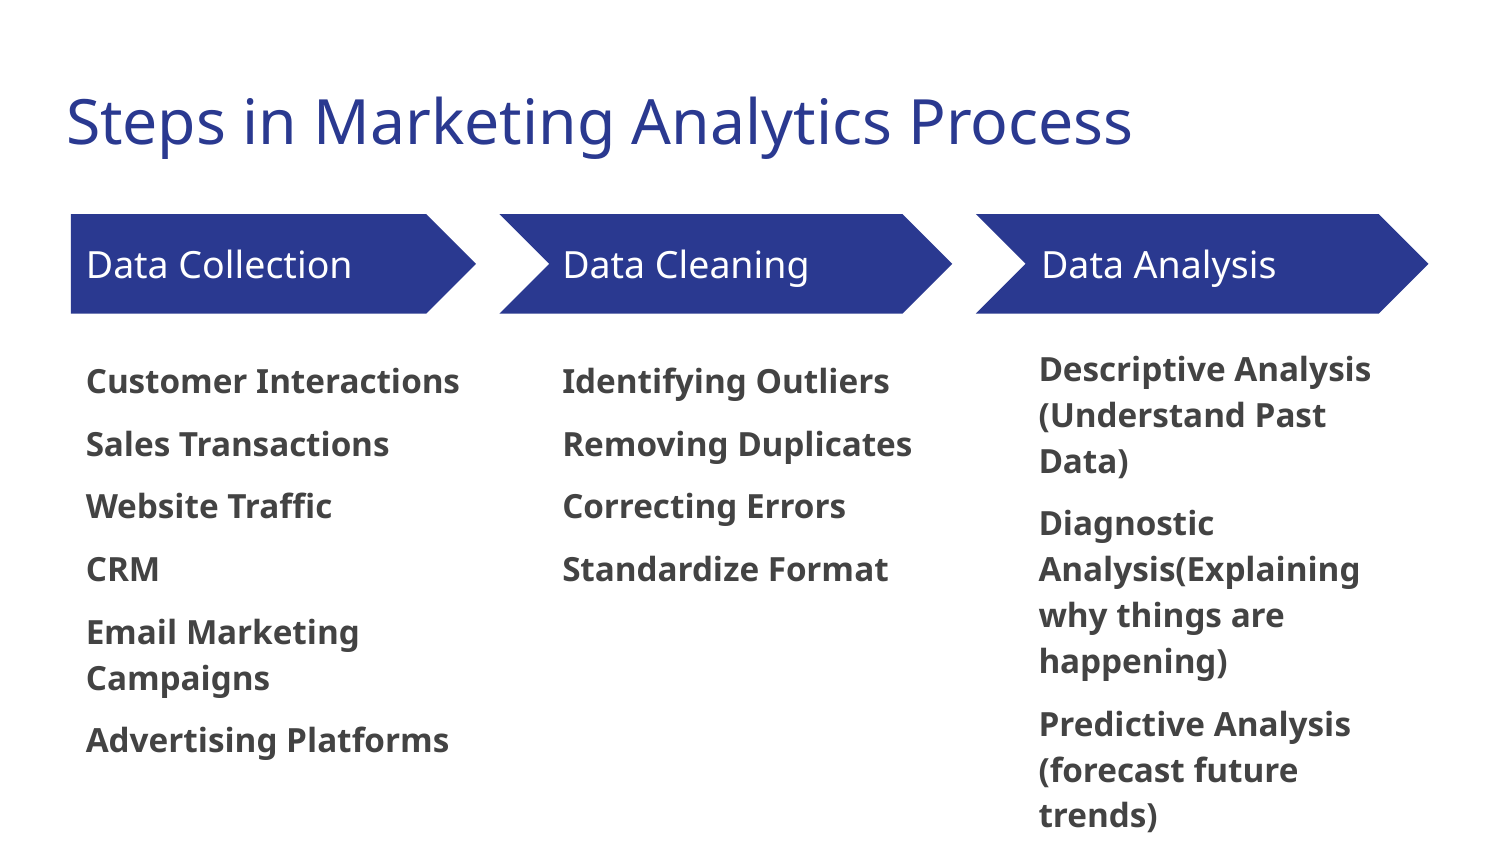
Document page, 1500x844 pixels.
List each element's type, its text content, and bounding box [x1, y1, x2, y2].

list Data Collection [70, 238, 442, 290]
list Data Cleaning [547, 238, 918, 290]
title Steps in Marketing Analytics Process [51, 67, 1449, 167]
text_box [70, 214, 476, 314]
list Data Analysis [1025, 238, 1397, 290]
list Customer Interactions Sales Transactions Website Traffic CRM Email Marketing Campaigns Advertising Platforms [70, 339, 477, 775]
list Descriptive Analysis (Understand Past Data) Diagnostic Analysis(Explaining why things are happening) Predictive Analysis (forecast future trends) Prescriptive Analysis (Recommend actions for improvement) [1023, 327, 1430, 763]
text_box [499, 214, 953, 314]
text_box [975, 214, 1429, 314]
list Identifying Outliers Removing Duplicates Correcting Errors Standardize Format [547, 339, 953, 775]
